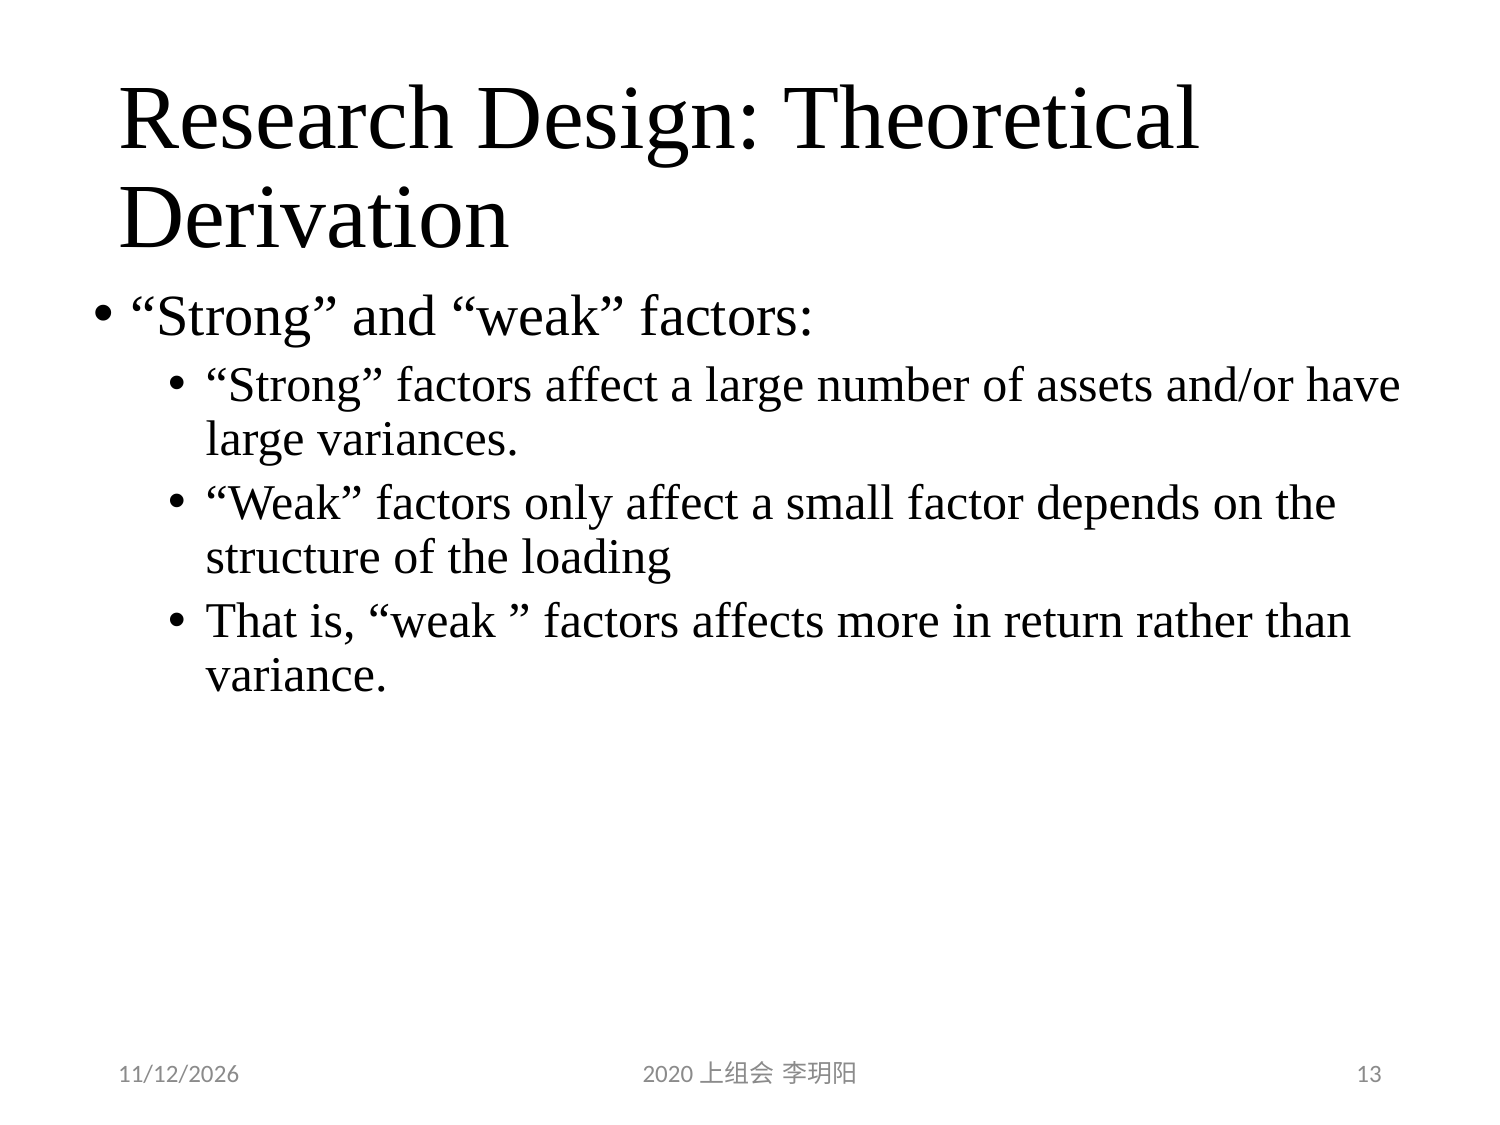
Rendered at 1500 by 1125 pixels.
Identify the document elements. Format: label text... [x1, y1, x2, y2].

title Research Design: Theoretical Derivation [103, 59, 1397, 278]
footer 2020上组会 李玥阳 [496, 1042, 1004, 1103]
slide_number 13 [1059, 1042, 1397, 1103]
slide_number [103, 1042, 441, 1103]
list “Strong” and “weak” factors: “Strong” factors affect a large number of assets and/or have large variances. “Weak” factors only affect a small factor depends on the structure of the loading That is, “weak ” factors affects more in return rather than variance. [78, 277, 1422, 987]
